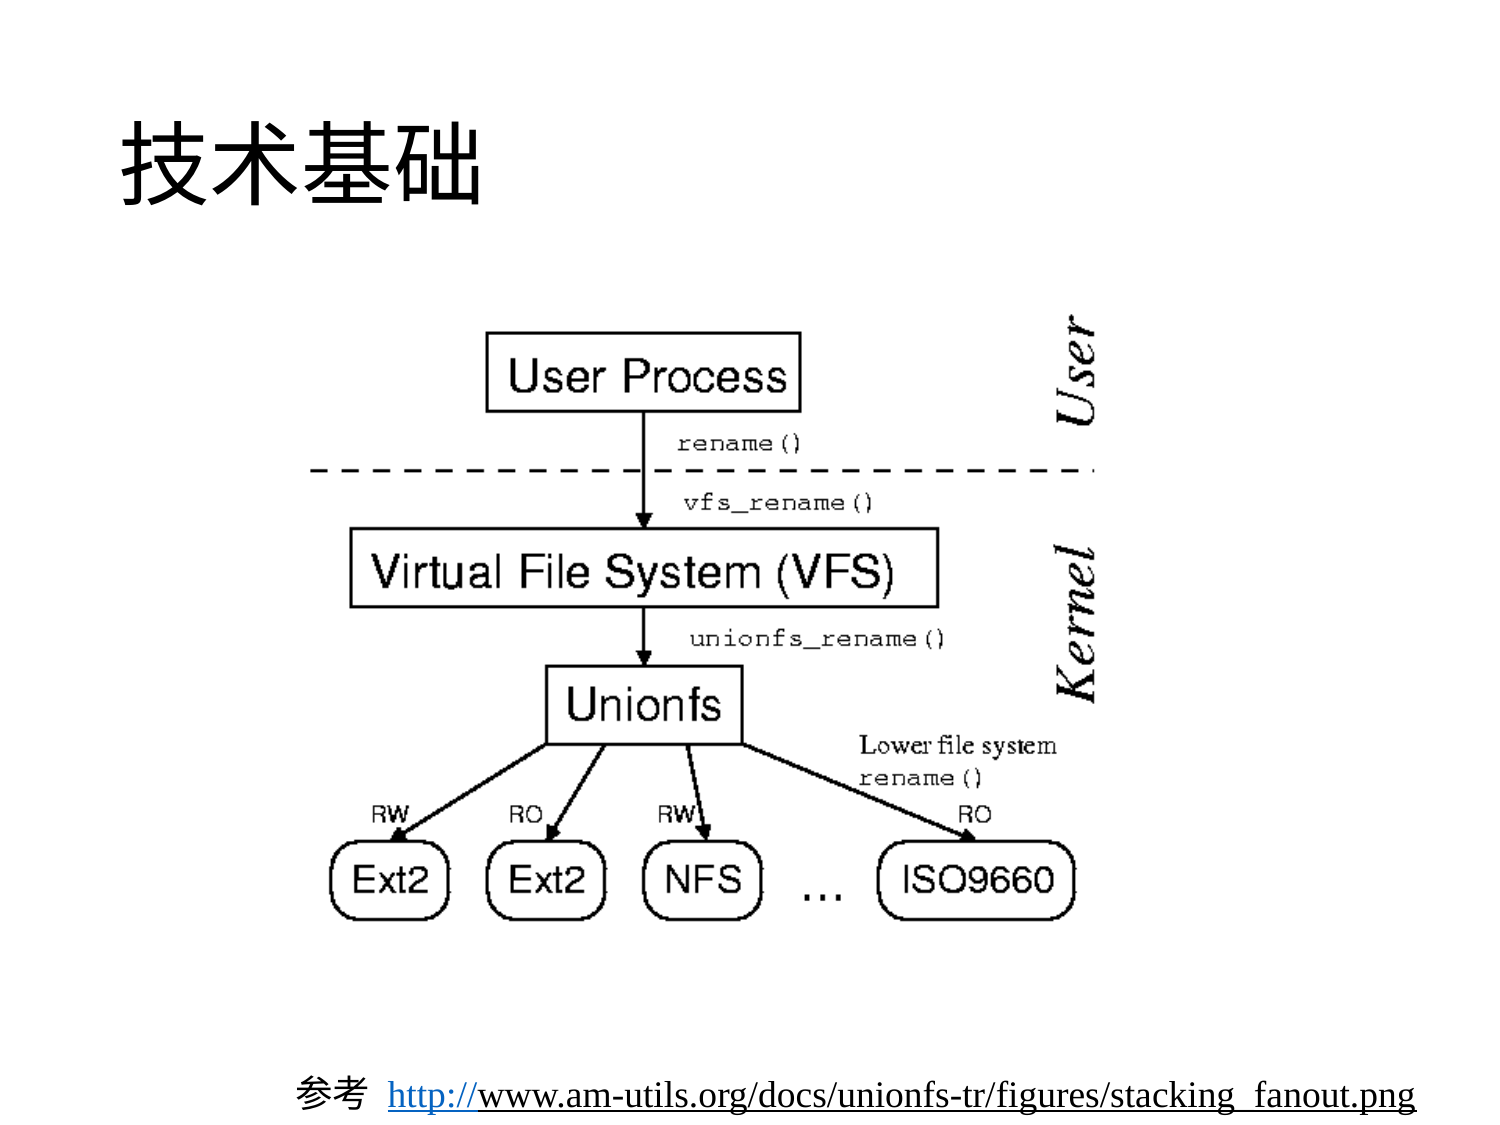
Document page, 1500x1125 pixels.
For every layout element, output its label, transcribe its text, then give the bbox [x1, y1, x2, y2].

picture [295, 299, 1110, 937]
text_box 参考 http://www.am-utils.org/docs/unionfs-tr/figures/stacking_fanout.png [295, 1062, 1477, 1122]
title 技术基础 [103, 59, 1397, 278]
